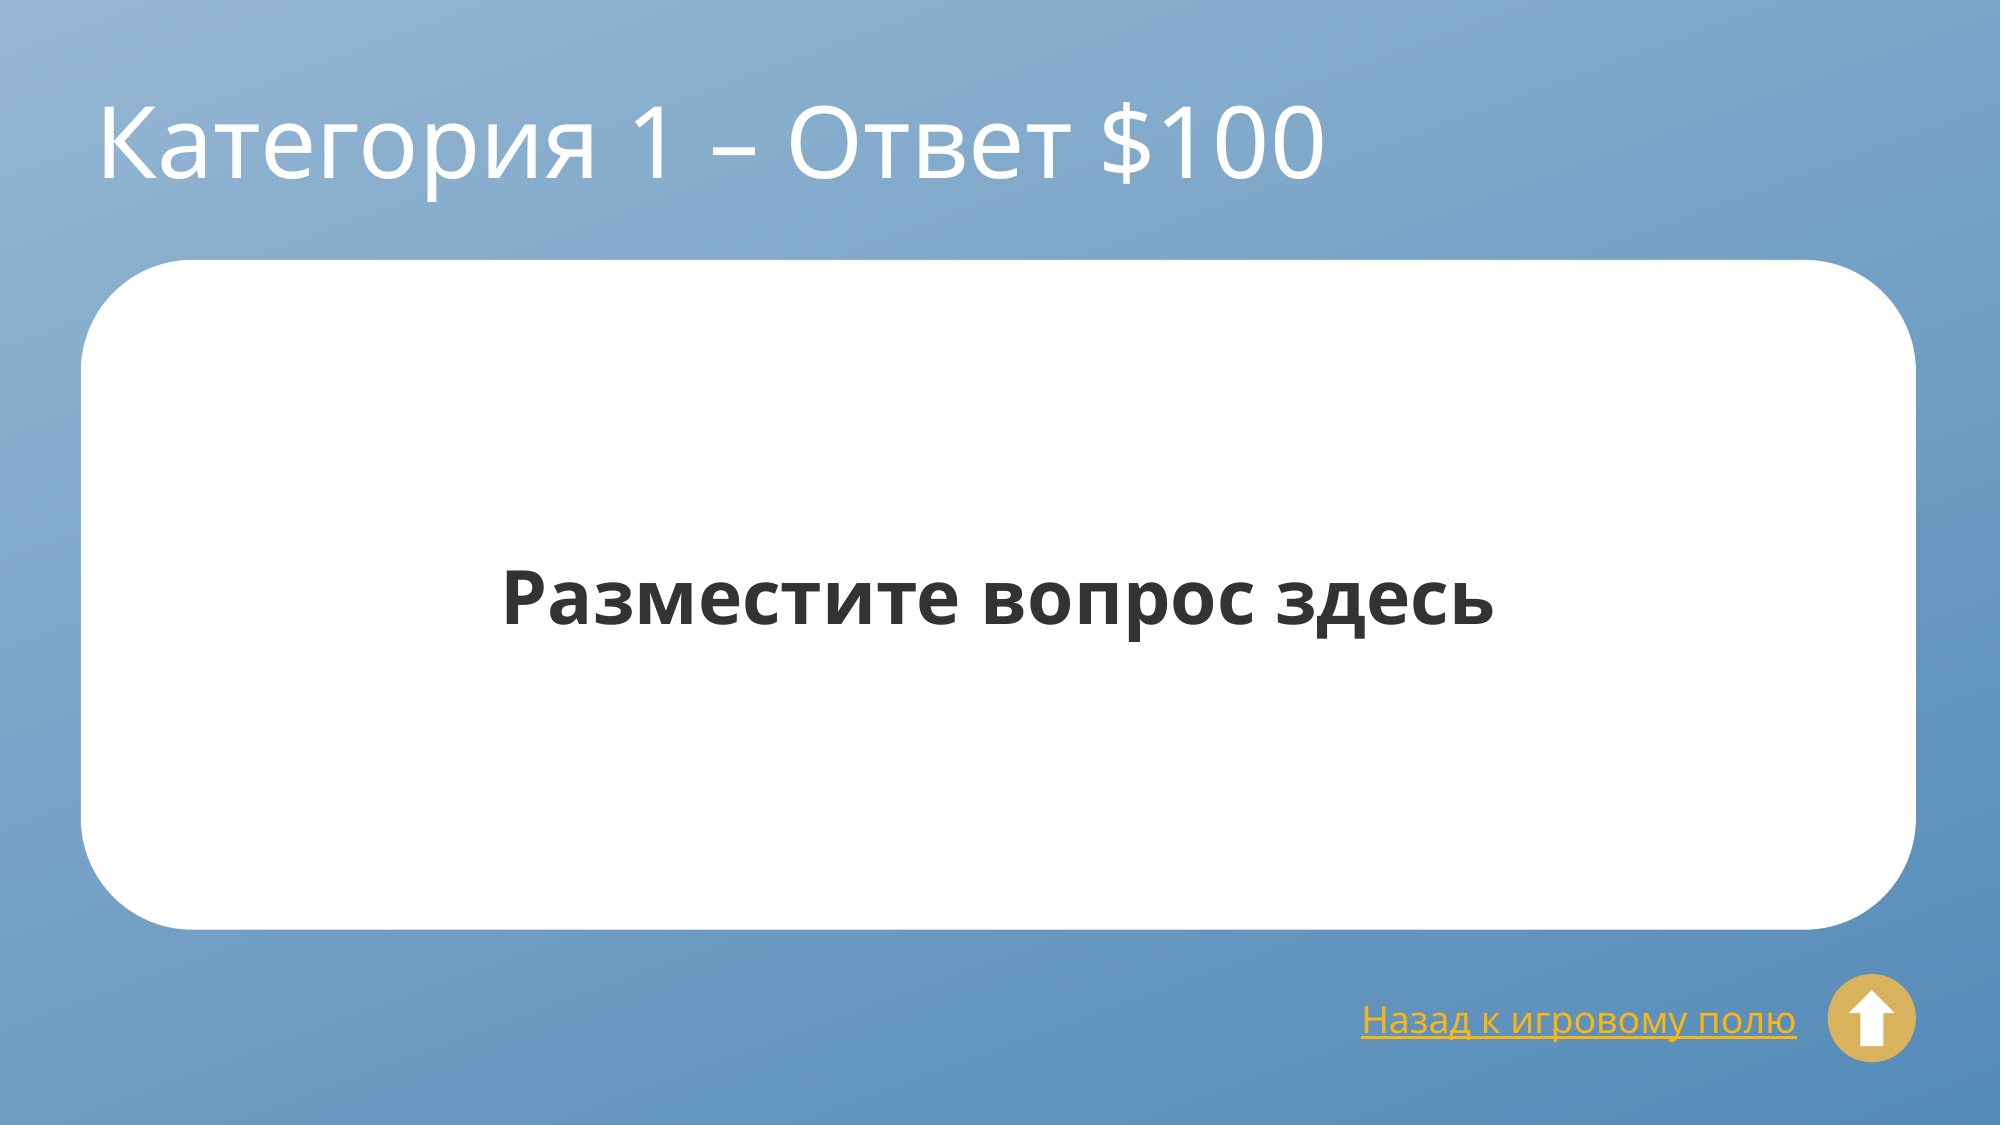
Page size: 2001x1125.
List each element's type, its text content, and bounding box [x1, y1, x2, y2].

text_box Назад к игровому полю [1230, 988, 1812, 1055]
text_box Разместите вопрос здесь [79, 258, 1917, 931]
text_box [1826, 972, 1918, 1064]
text_box [1846, 988, 1898, 1048]
title Категория 1 – Ответ $100 [80, 37, 1806, 255]
